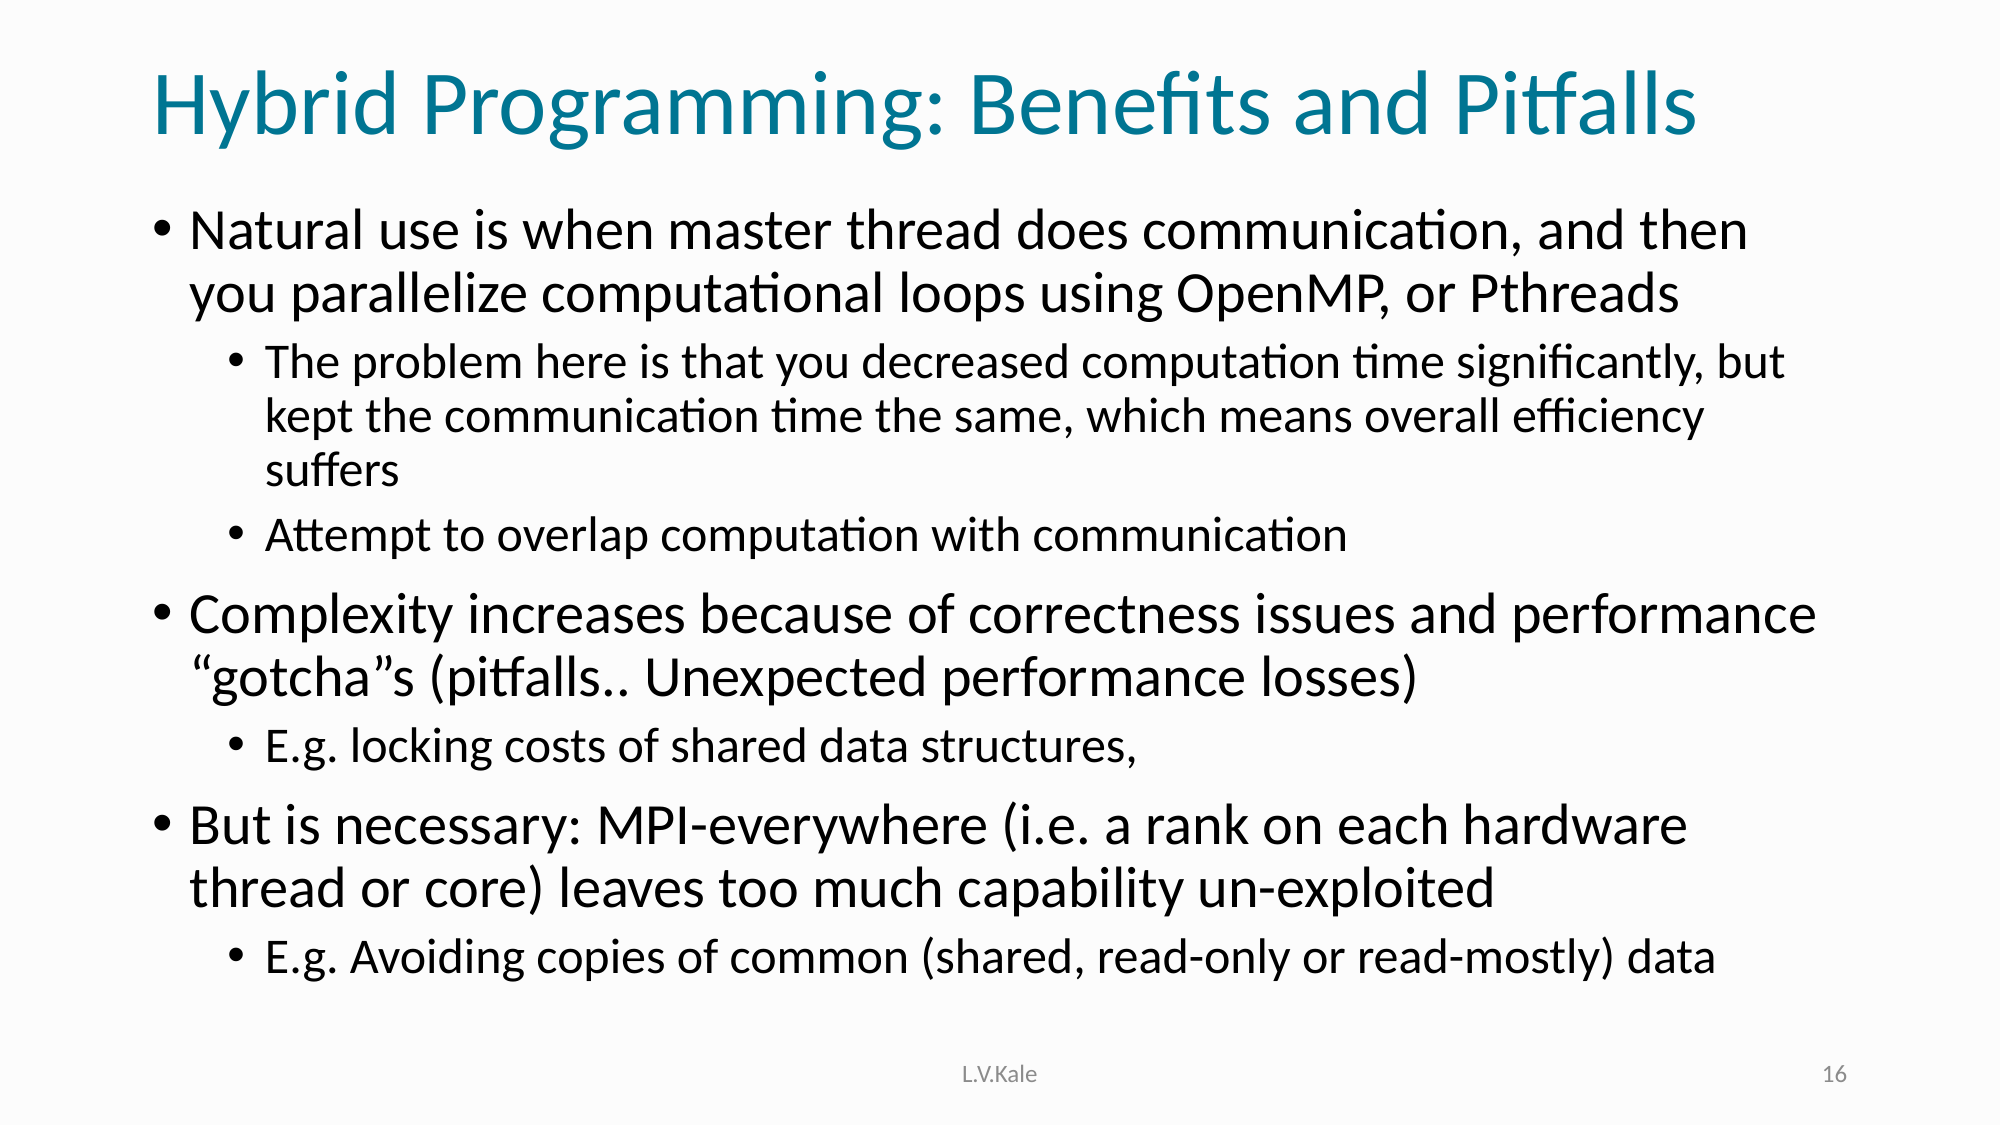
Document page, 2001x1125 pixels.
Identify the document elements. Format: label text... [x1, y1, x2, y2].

footer L.V.Kale [662, 1042, 1338, 1103]
list Natural use is when master thread does communication, and then you parallelize computational loops using OpenMP, or Pthreads The problem here is that you decreased computation time significantly, but kept the communication time the same, which means overall efficiency suffers Attempt to overlap computation with communication Complexity increases because of correctness issues and performance “gotcha”s (pitfalls.. Unexpected performance losses) E.g. locking costs of shared data structures, But is necessary: MPI-everywhere (i.e. a rank on each hardware thread or core) leaves too much capability un-exploited E.g. Avoiding copies of common (shared, read-only or read-mostly) data [137, 191, 1863, 1014]
slide_number 16 [1412, 1042, 1863, 1103]
title Hybrid Programming: Benefits and Pitfalls [137, 41, 1863, 168]
